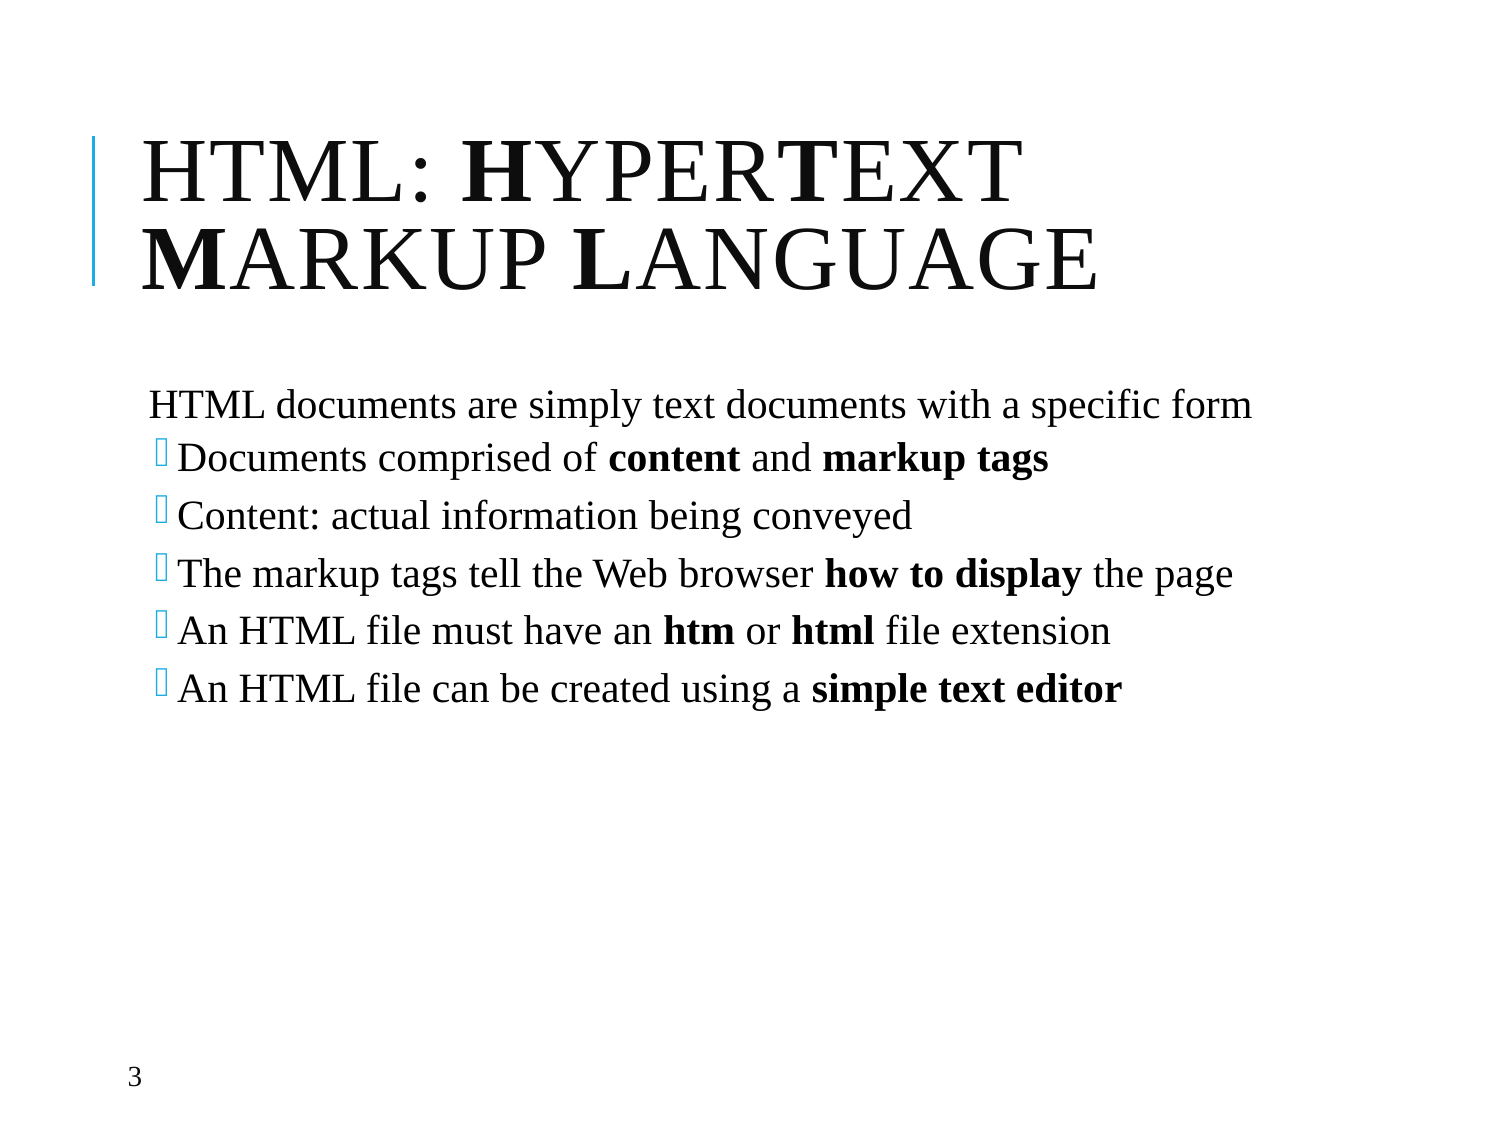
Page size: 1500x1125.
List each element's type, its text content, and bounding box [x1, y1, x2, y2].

slide_number 3 [112, 1037, 425, 1113]
list HTML documents are simply text documents with a specific form Documents comprised of content and markup tags Content: actual information being conveyed The markup tags tell the Web browser how to display the page An HTML file must have an htm or html file extension An HTML file can be created using a simple text editor [126, 375, 1322, 1035]
title HTML: HyperText Markup Language [126, 96, 1322, 342]
